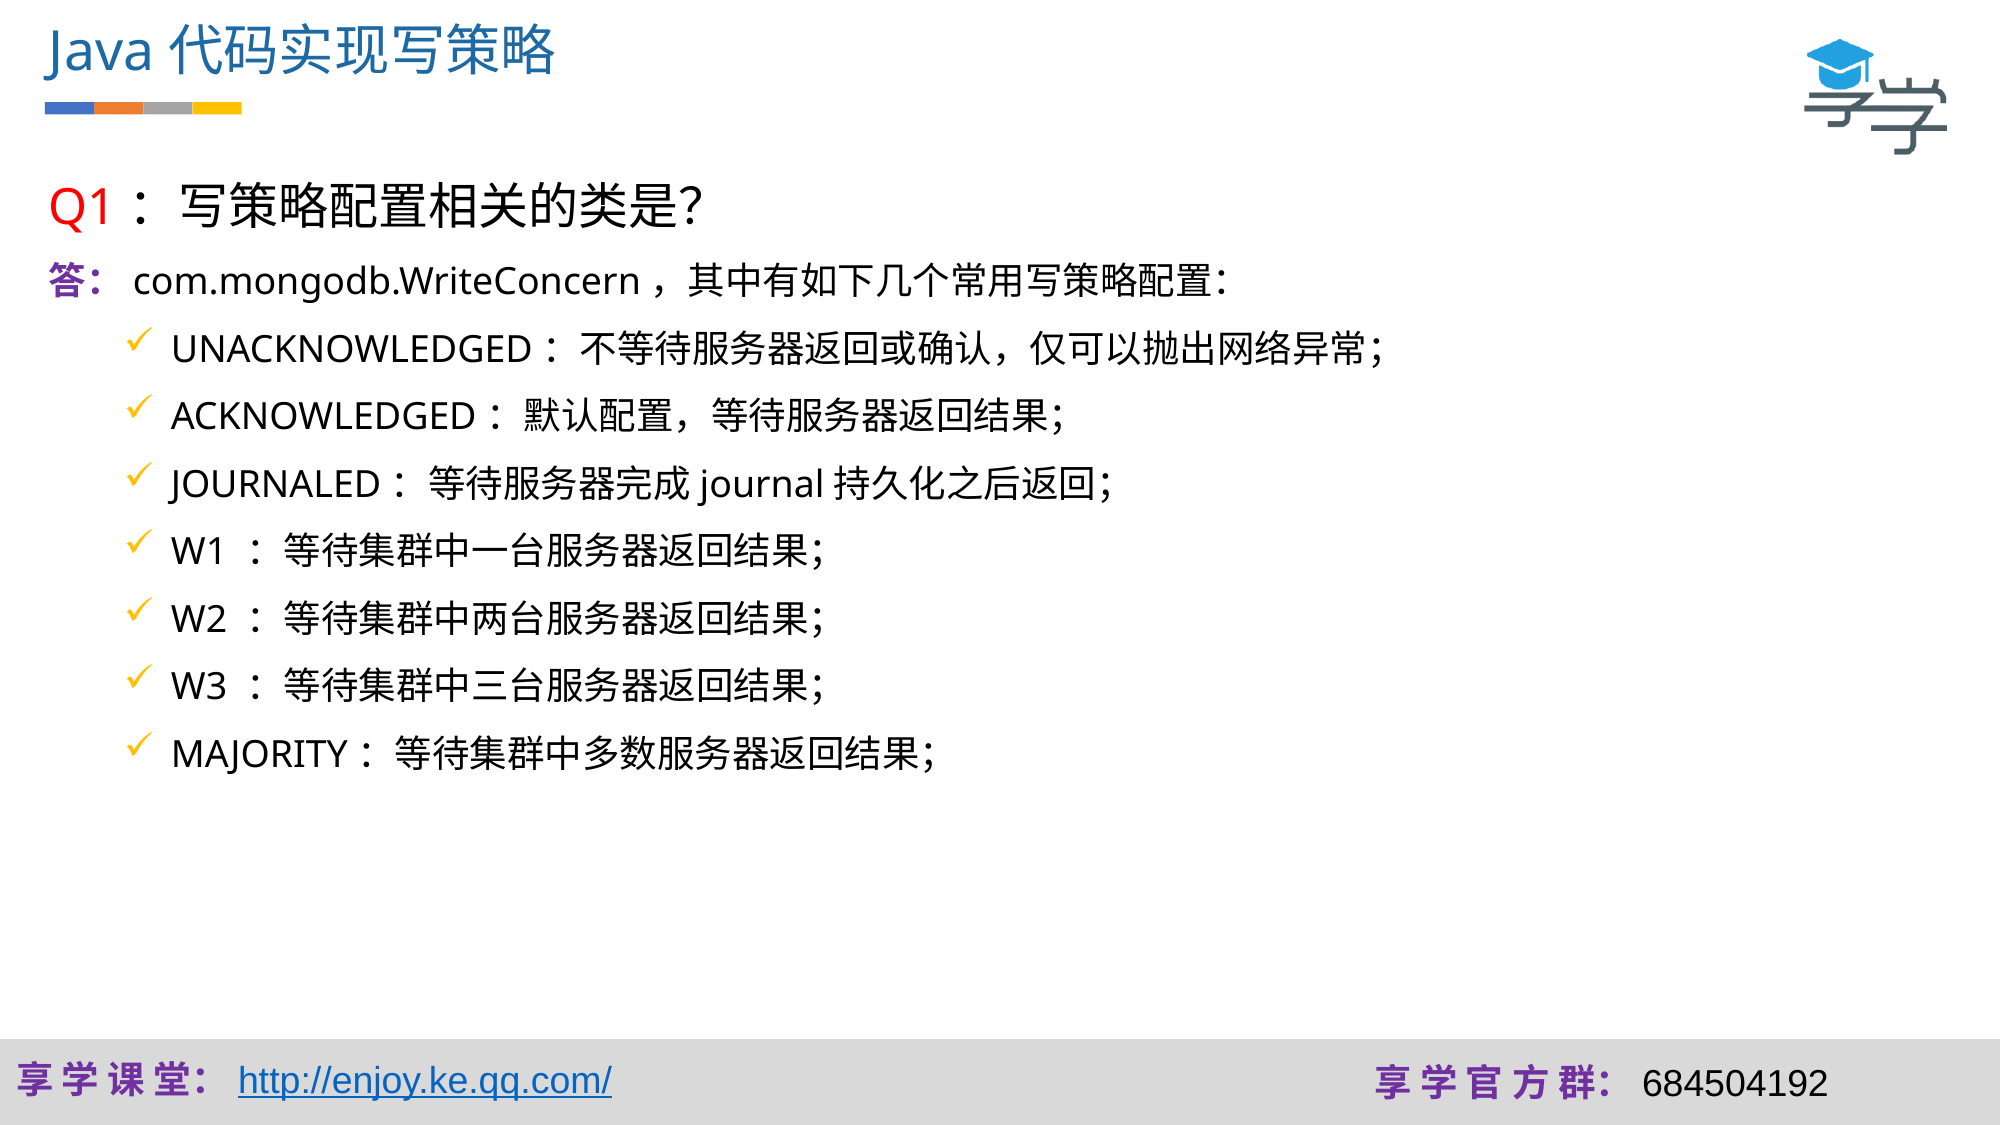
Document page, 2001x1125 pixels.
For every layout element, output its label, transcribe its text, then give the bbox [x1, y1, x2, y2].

text_box Q1：写策略配置相关的类是？ 答：com.mongodb.WriteConcern，其中有如下几个常用写策略配置： UNACKNOWLEDGED：不等待服务器返回或确认，仅可以抛出网络异常； ACKNOWLEDGED：默认配置，等待服务器返回结果； JOURNALED：等待服务器完成journal持久化之后返回； W1 ：等待集群中一台服务器返回结果； W2 ：等待集群中两台服务器返回结果； W3 ：等待集群中三台服务器返回结果； MAJORITY：等待集群中多数服务器返回结果； [34, 137, 1861, 783]
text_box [44, 102, 242, 115]
text_box Java代码实现写策略 [34, 7, 1974, 90]
picture [1799, 90, 1952, 173]
